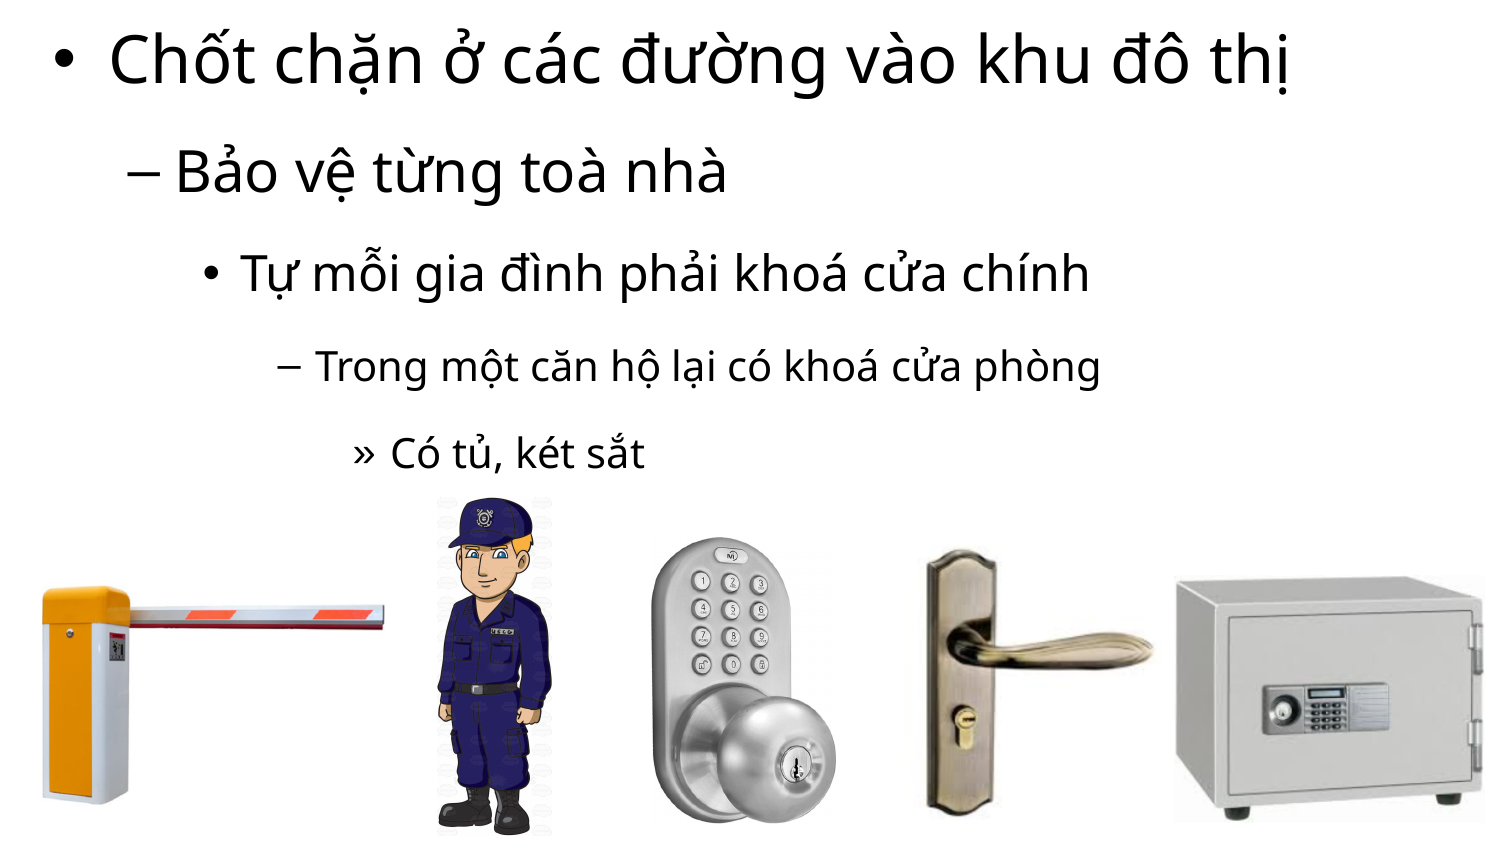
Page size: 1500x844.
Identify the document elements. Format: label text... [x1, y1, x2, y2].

picture [437, 497, 552, 836]
picture [37, 584, 388, 810]
picture [1170, 568, 1495, 825]
picture [879, 537, 1162, 835]
picture [649, 537, 836, 825]
list Chốt chặn ở các đường vào khu đô thị Bảo vệ từng toà nhà Tự mỗi gia đình phải khoá cửa chính Trong một căn hộ lại có khoá cửa phòng Có tủ, két sắt [37, 9, 1463, 686]
